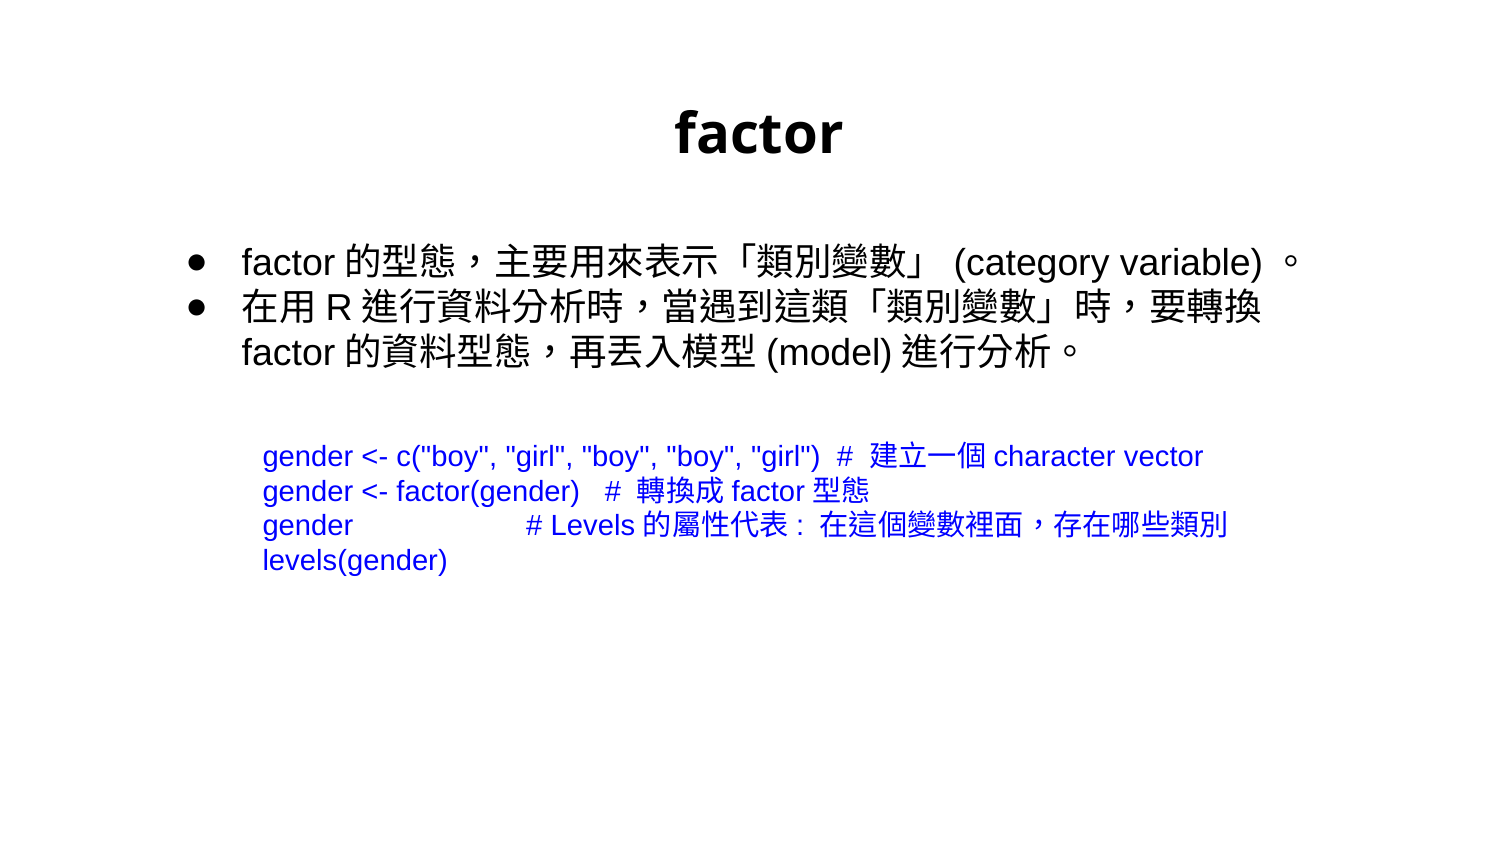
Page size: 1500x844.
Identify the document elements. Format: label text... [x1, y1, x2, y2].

text_box factor的型態，主要用來表示「類別變數」(category variable)。 在用R進行資料分析時，當遇到這類「類別變數」時，要轉換factor的資料型態，再丟入模型(model)進行分析。 [151, 222, 1367, 388]
text_box gender <- c("boy", "girl", "boy", "boy", "girl") # 建立一個character vector gender <- factor(gender) # 轉換成factor型態 gender # Levels的屬性代表: 在這個變數裡面，存在哪些類別 levels(gender) [247, 421, 1400, 592]
title factor [75, 70, 1444, 151]
